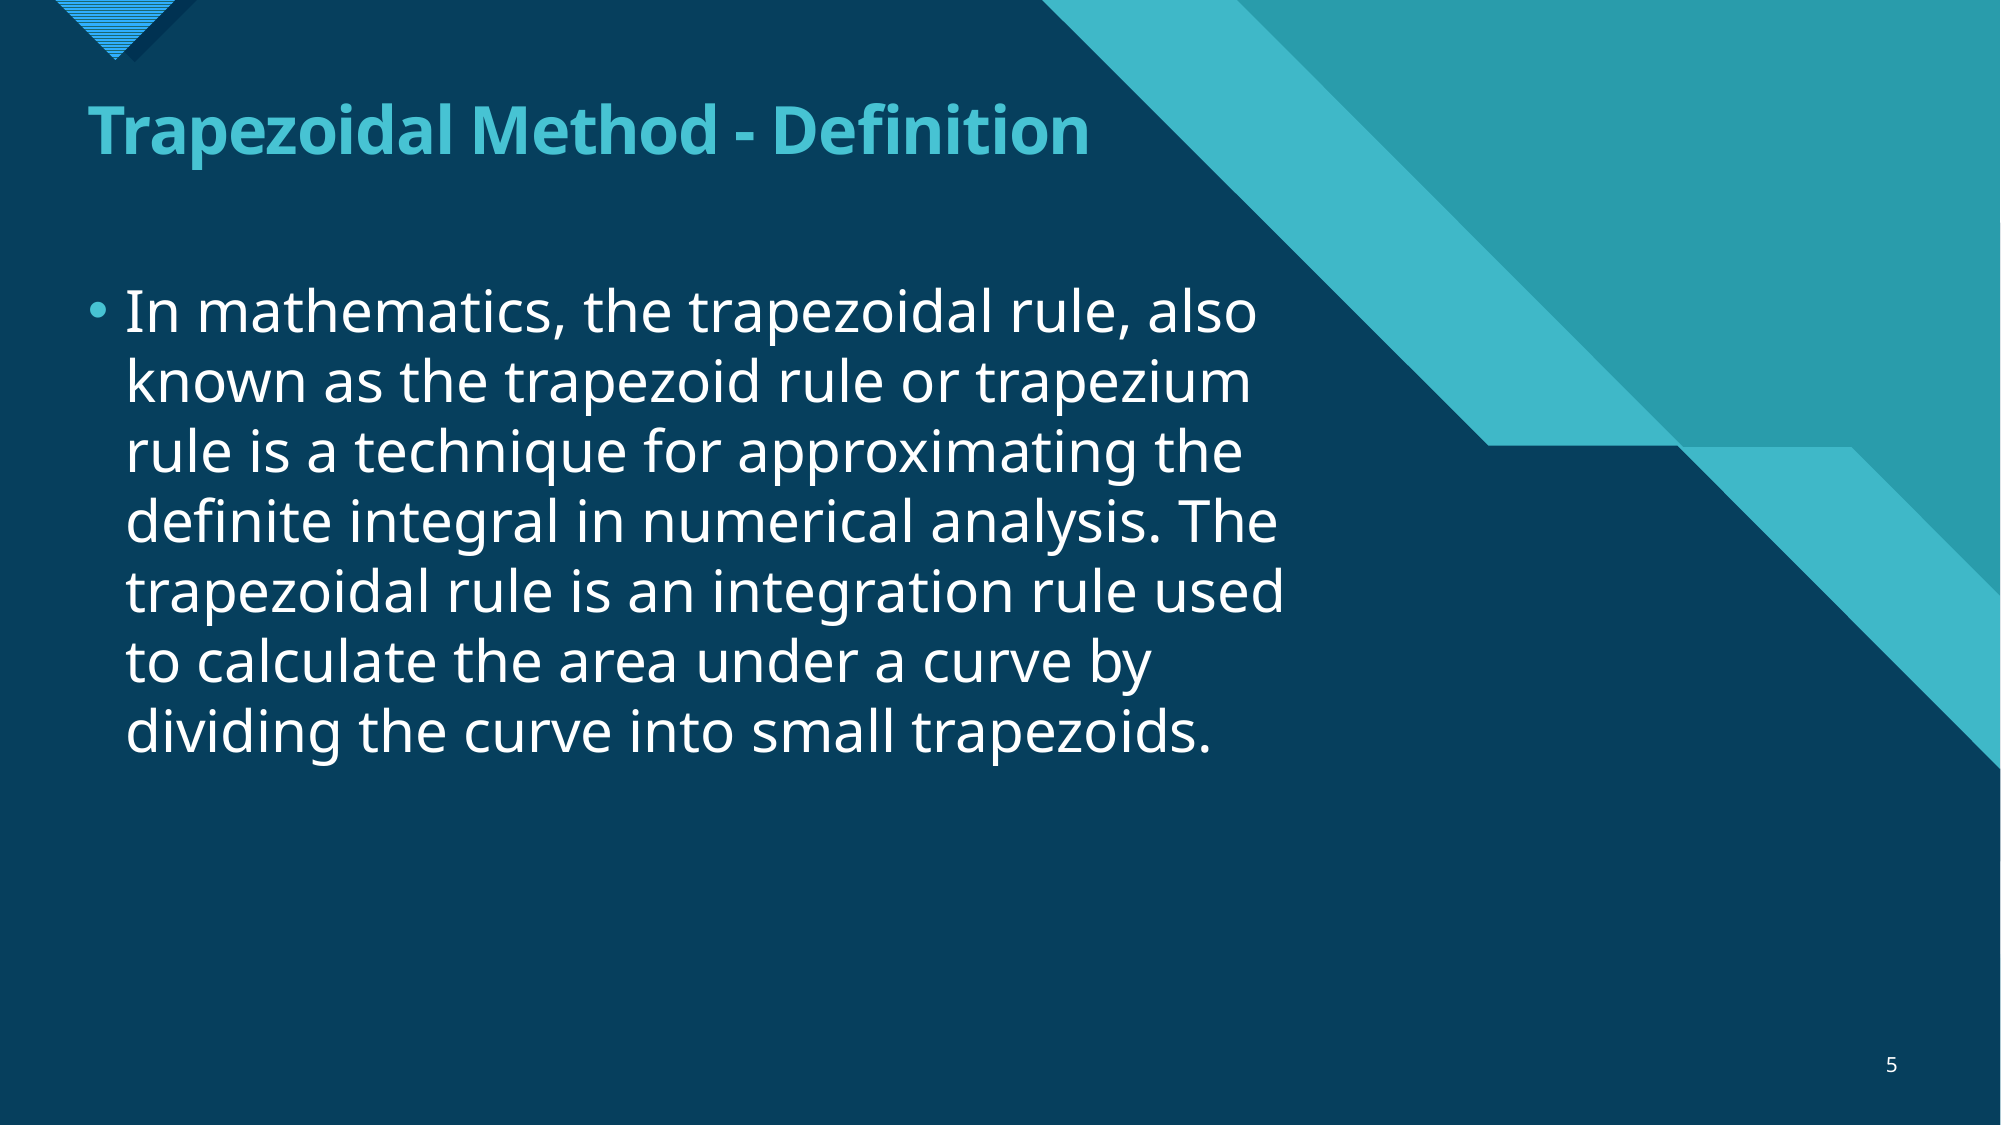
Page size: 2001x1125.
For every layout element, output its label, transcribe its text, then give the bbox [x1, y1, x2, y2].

title Trapezoidal Method - Definition [72, 89, 1913, 177]
list In mathematics, the trapezoidal rule, also known as the trapezoid rule or trapezium rule is a technique for approximating the definite integral in numerical analysis. The trapezoidal rule is an integration rule used to calculate the area under a curve by dividing the curve into small trapezoids. [72, 266, 1337, 939]
slide_number 5 [1845, 1035, 1913, 1096]
